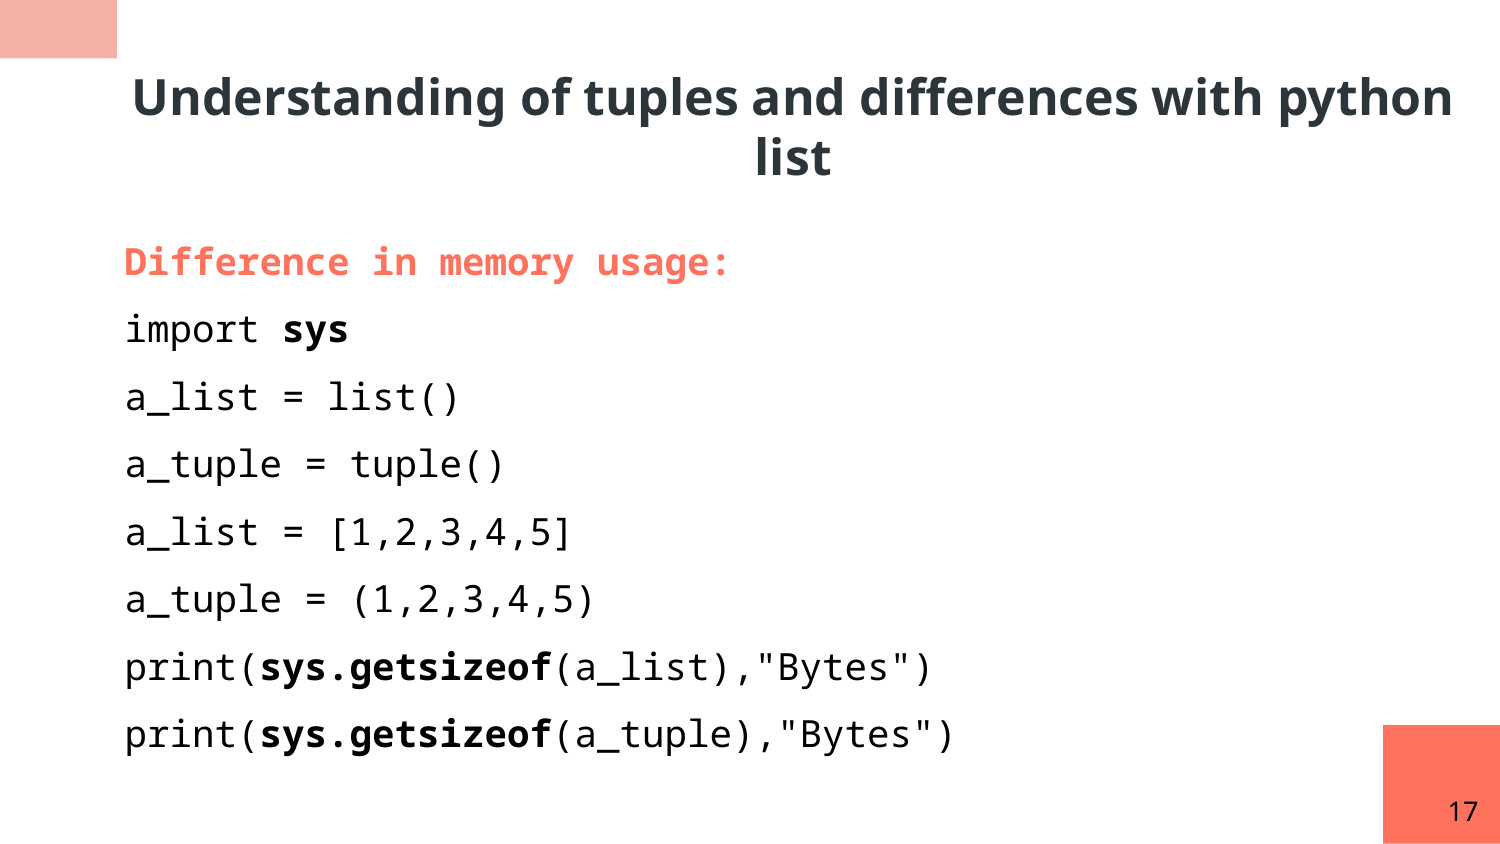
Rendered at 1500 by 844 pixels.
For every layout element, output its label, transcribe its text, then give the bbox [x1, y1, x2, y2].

text_box Difference in memory usage: import sys a_list = list() a_tuple = tuple() a_list = [1,2,3,4,5] a_tuple = (1,2,3,4,5) print(sys.getsizeof(a_list),"Bytes") print(sys.getsizeof(a_tuple),"Bytes") [124, 215, 1377, 756]
slide_number 17 [1403, 779, 1494, 844]
title Understanding of tuples and differences with python list [93, 60, 1494, 192]
